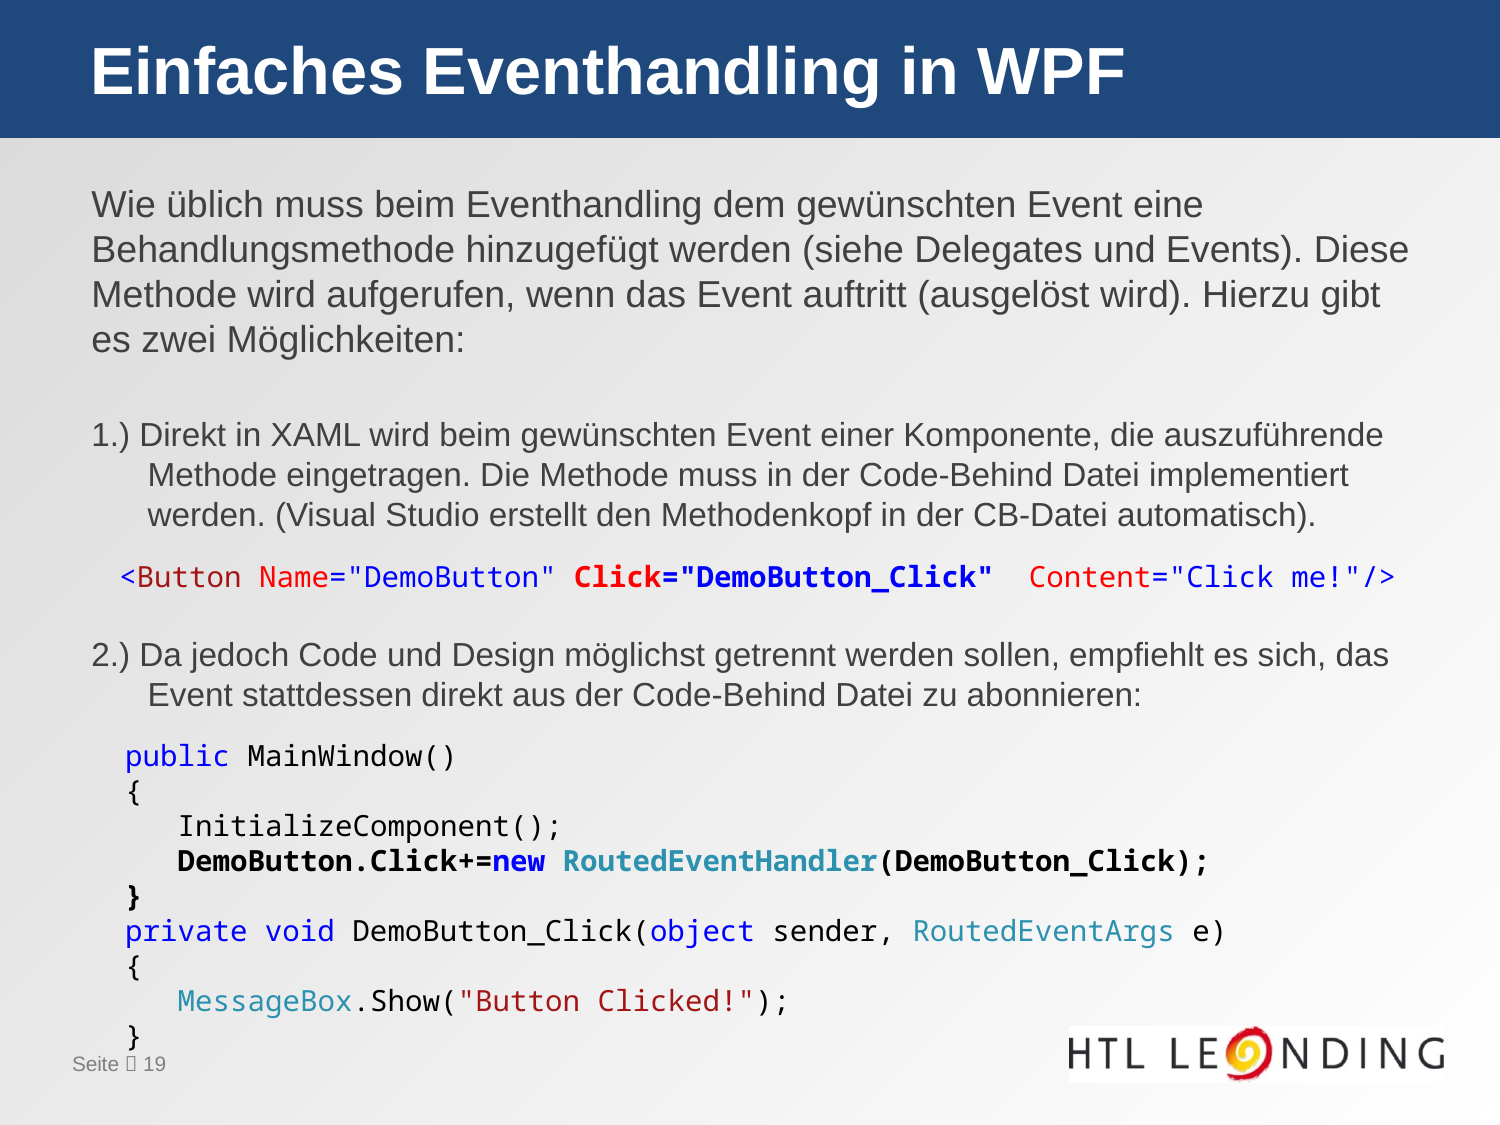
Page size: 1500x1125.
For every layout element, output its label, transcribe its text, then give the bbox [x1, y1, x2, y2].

title Einfaches Eventhandling in WPF [75, 20, 1425, 208]
list Wie üblich muss beim Eventhandling dem gewünschten Event eine Behandlungsmethode hinzugefügt werden (siehe Delegates und Events). Diese Methode wird aufgerufen, wenn das Event auftritt (ausgelöst wird). Hierzu gibt es zwei Möglichkeiten: 1.) Direkt in XAML wird beim gewünschten Event einer Komponente, die auszuführende Methode eingetragen. Die Methode muss in der Code-Behind Datei implementiert werden. (Visual Studio erstellt den Methodenkopf in der CB-Datei automatisch). 2.) Da jedoch Code und Design möglichst getrennt werden sollen, empfiehlt es sich, das Event stattdessen direkt aus der Code-Behind Datei zu abonnieren: [76, 172, 1427, 916]
picture [1069, 1026, 1444, 1083]
text_box <Button Name="DemoButton" Click="DemoButton_Click" Content="Click me!"/> [104, 550, 1412, 601]
text_box public MainWindow() { InitializeComponent(); DemoButton.Click+=new RoutedEventHandler(DemoButton_Click); } private void DemoButton_Click(object sender, RoutedEventArgs e) { MessageBox.Show("Button Clicked!"); } [110, 729, 1243, 1060]
